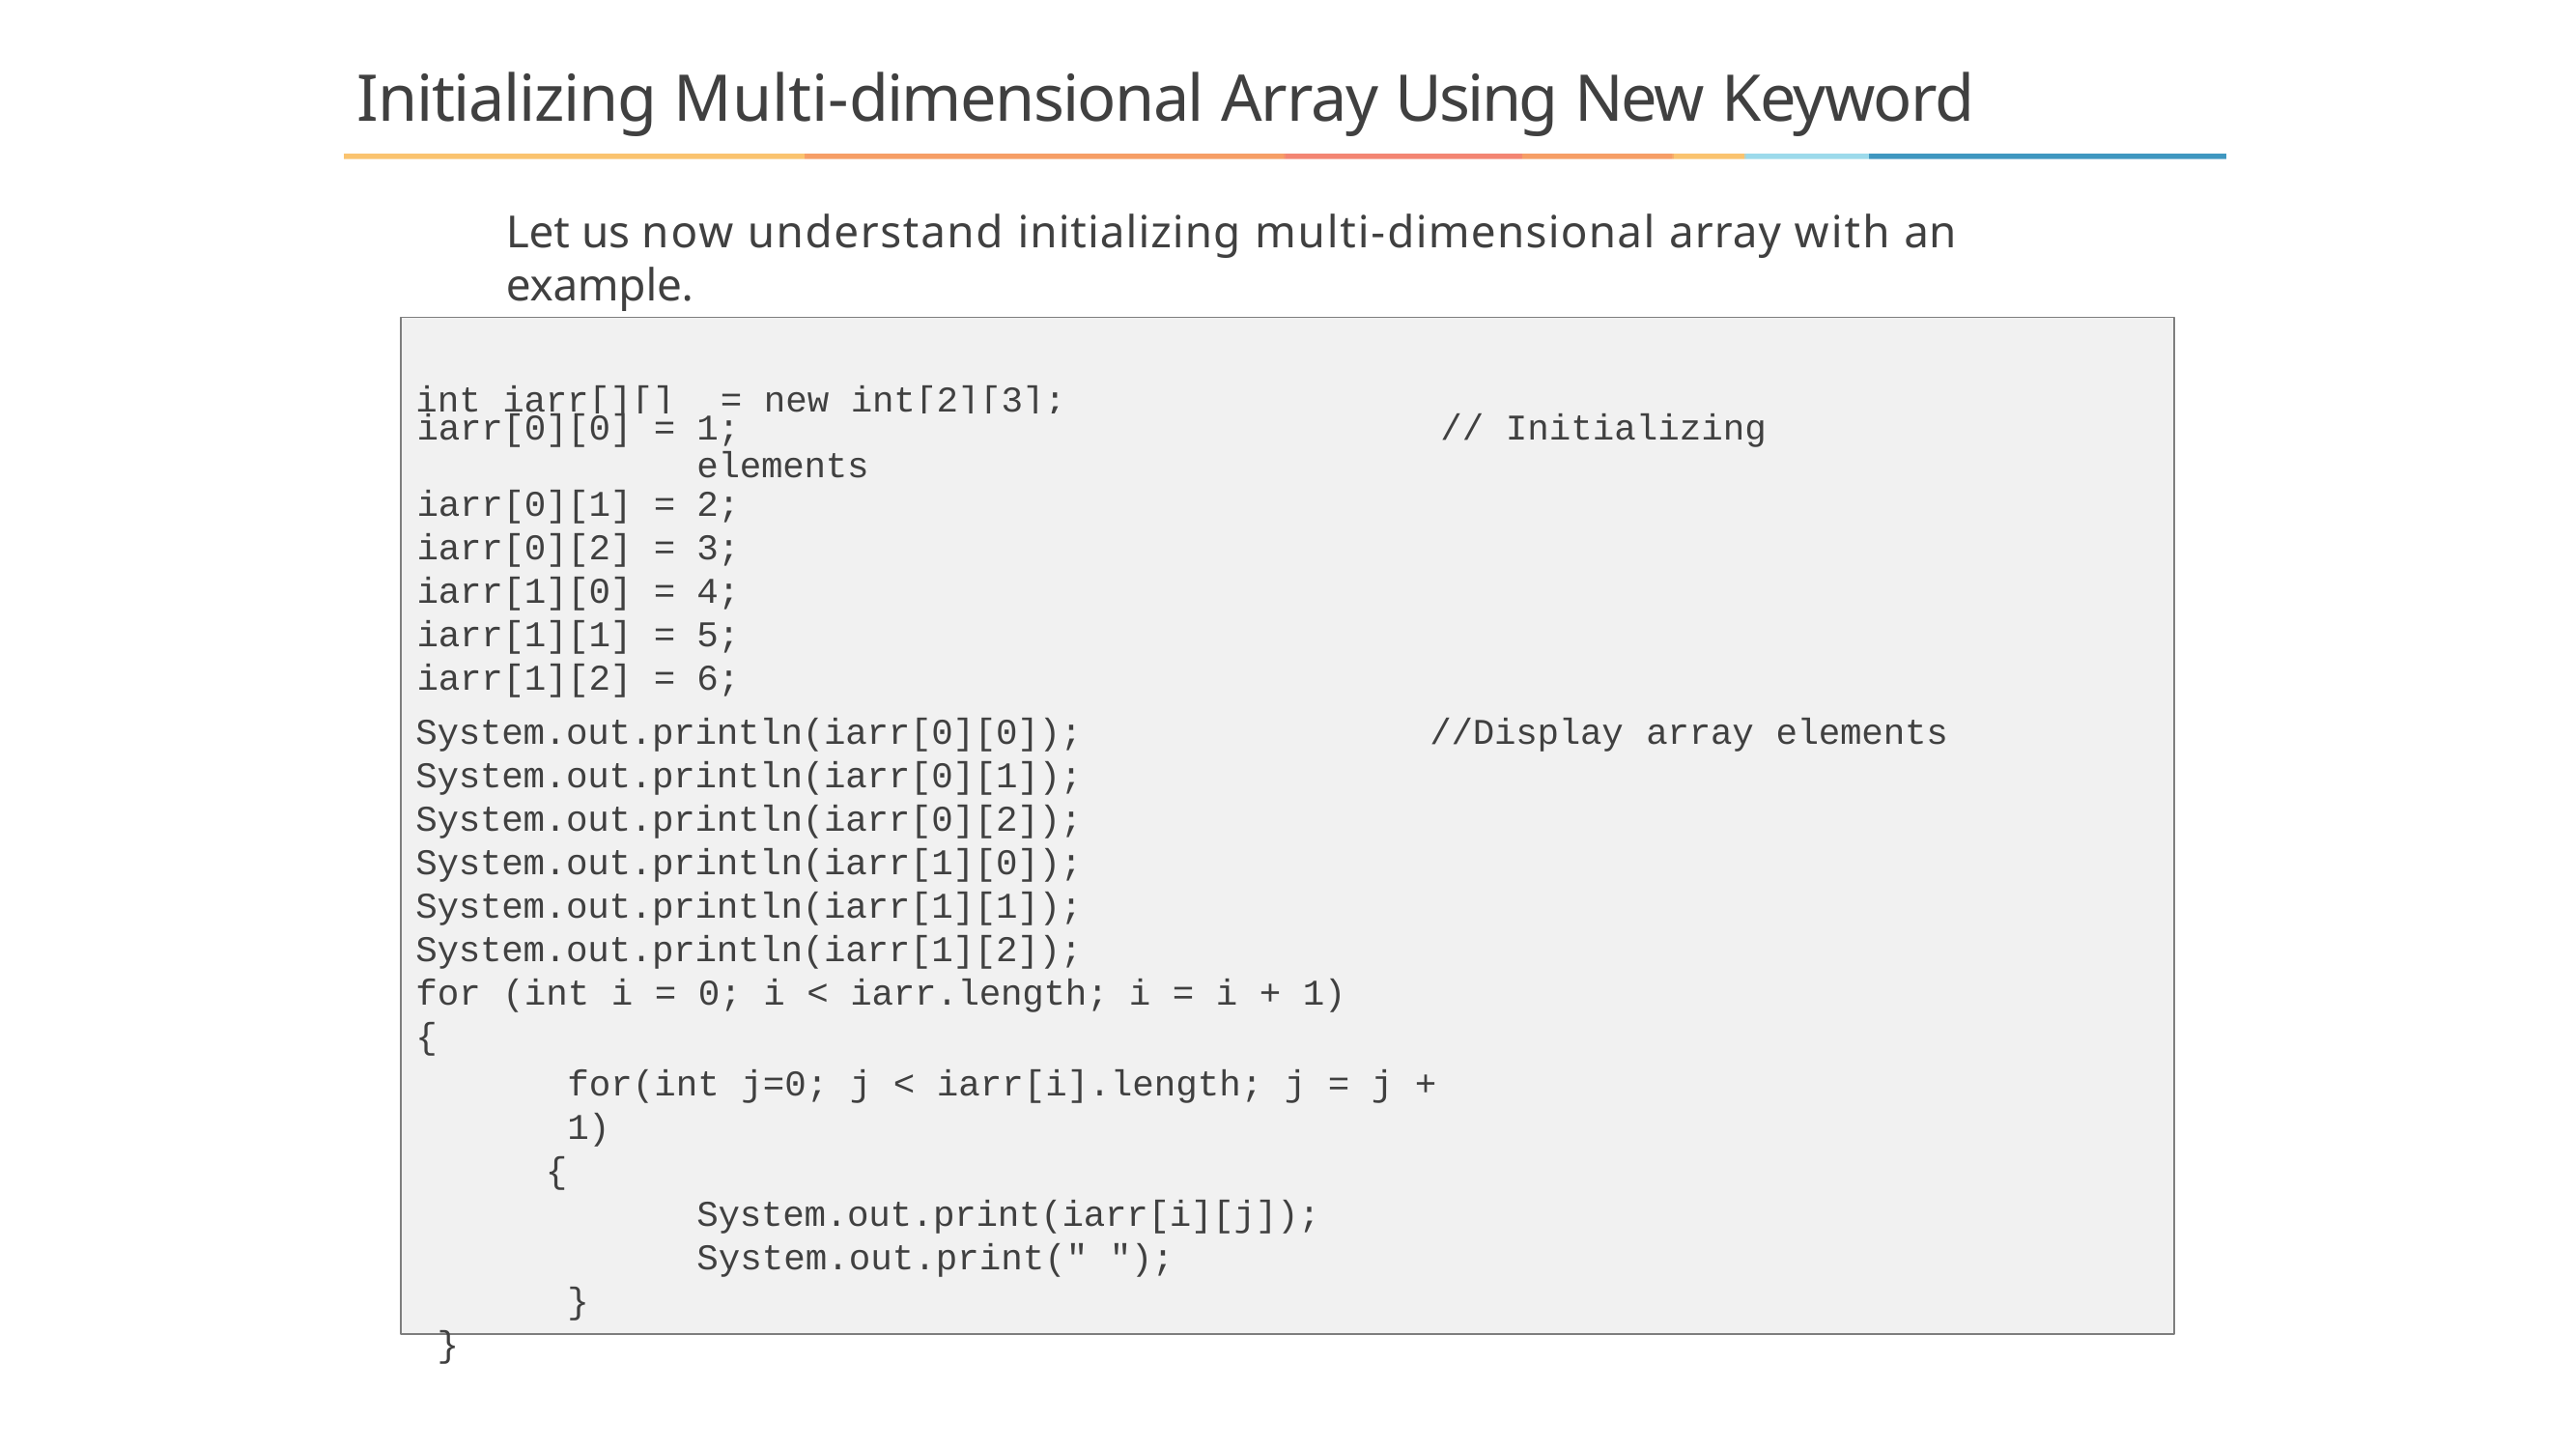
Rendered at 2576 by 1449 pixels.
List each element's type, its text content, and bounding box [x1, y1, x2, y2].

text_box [400, 316, 2176, 1336]
text_box Let us now understand initializing multi-dimensional array with an example. int iarr[][] = new int[2][3]; [413, 201, 2071, 314]
title Initializing Multi-dimensional Array Using New Keyword [251, 54, 2326, 299]
picture [344, 134, 2227, 180]
text_box for(int j=0; j < iarr[i].length; j = j + 1) { System.out.print(iarr[i][j]); System.out.print(" "); } } [435, 1345, 1500, 1364]
